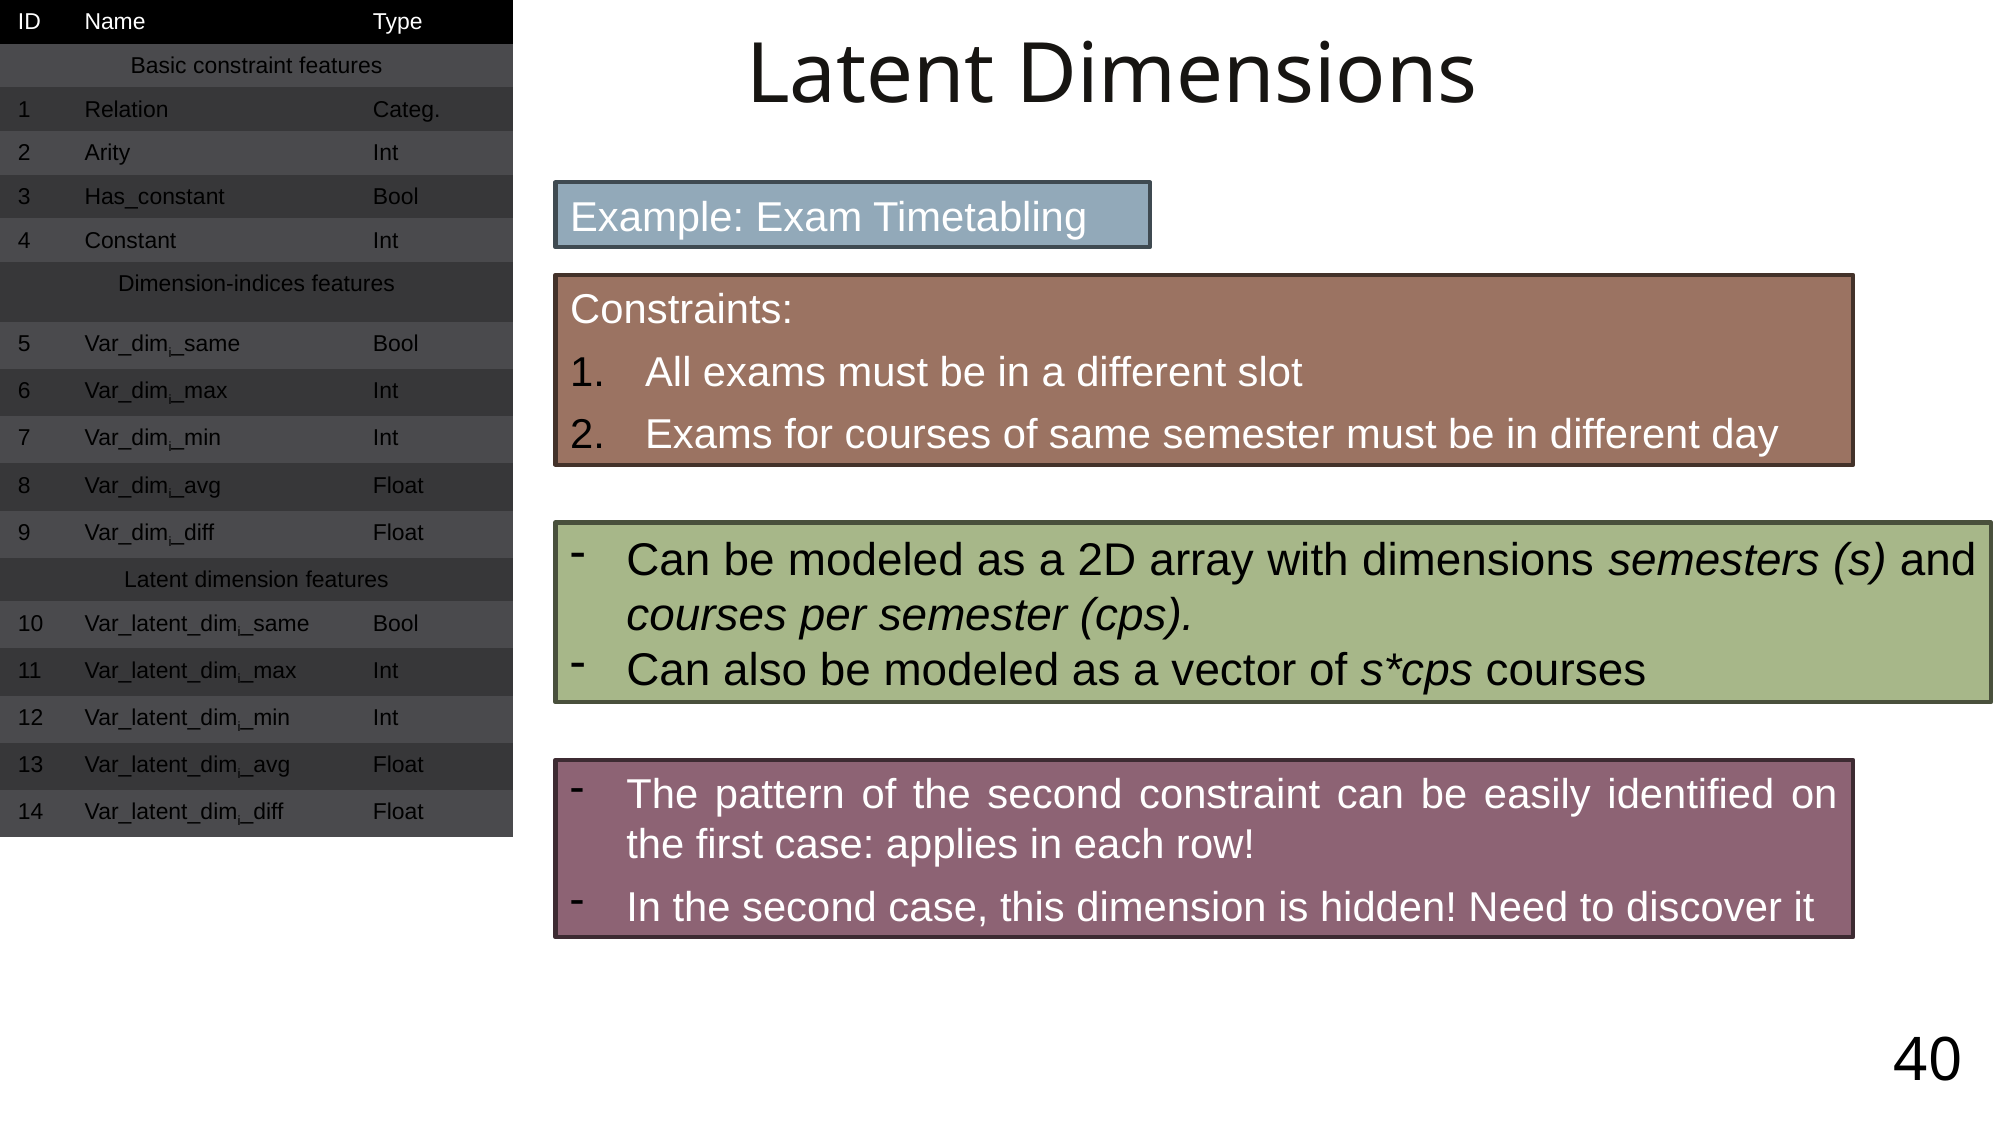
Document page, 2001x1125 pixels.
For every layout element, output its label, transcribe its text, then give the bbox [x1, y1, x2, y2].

table_cell 1 [0, 87, 67, 131]
table_cell 7 [0, 416, 67, 463]
table_cell Int [355, 416, 513, 463]
table_cell 13 [0, 743, 67, 790]
table_cell Float [355, 743, 513, 790]
table_cell 10 [0, 601, 67, 648]
table_cell 5 [0, 322, 67, 369]
text_box Constraints: All exams must be in a different slot Exams for courses of same semester must be in different day [553, 273, 1855, 467]
table_cell Var_dimi_max [67, 369, 355, 416]
table_cell Basic constraint features [0, 44, 513, 87]
table_header Name [67, 0, 355, 44]
text_box Can be modeled as a 2D array with dimensions semesters (s) and courses per semester (cps). Can also be modeled as a vector of s*cps courses [553, 520, 1993, 704]
table_cell 14 [0, 790, 67, 837]
table_cell Dimension-indices features [0, 262, 513, 322]
table_cell 11 [0, 648, 67, 696]
table_cell Constant [67, 218, 355, 262]
table_cell Var_dimi_avg [67, 463, 355, 511]
table_cell Arity [67, 131, 355, 175]
table_cell Var_dimi_min [67, 416, 355, 463]
table_cell Var_latent_dimi_avg [67, 743, 355, 790]
table_cell 4 [0, 218, 67, 262]
table_cell Float [355, 463, 513, 511]
table_header ID [0, 0, 67, 44]
slide_number 40 [1853, 1012, 2000, 1110]
table_cell Relation [67, 87, 355, 131]
table_cell Has_constant [67, 175, 355, 218]
table_cell 9 [0, 511, 67, 558]
table_cell Bool [355, 322, 513, 369]
table_cell Float [355, 511, 513, 558]
table_cell 6 [0, 369, 67, 416]
table_cell 8 [0, 463, 67, 511]
table_cell 12 [0, 696, 67, 743]
table_cell Latent dimension features [0, 558, 513, 601]
text_box The pattern of the second constraint can be easily identified on the first case: applies in each row! In the second case, this dimension is hidden! Need to discover it [553, 758, 1855, 939]
table_cell Var_dimi_same [67, 322, 355, 369]
title Latent Dimensions [513, 0, 1854, 129]
table_cell Var_latent_dimi_diff [67, 790, 355, 837]
table_cell 2 [0, 131, 67, 175]
table_cell 3 [0, 175, 67, 218]
table_cell Bool [355, 175, 513, 218]
text_box Example: Exam Timetabling [553, 180, 1152, 249]
table_cell Int [355, 648, 513, 696]
table_header Type [355, 0, 513, 44]
table_cell Bool [355, 601, 513, 648]
table_cell Categ. [355, 87, 513, 131]
table_cell Float [355, 790, 513, 837]
table_cell Var_latent_dimi_min [67, 696, 355, 743]
table_cell Var_latent_dimi_max [67, 648, 355, 696]
table_cell Var_latent_dimi_same [67, 601, 355, 648]
table_cell Int [355, 131, 513, 175]
table_cell Int [355, 369, 513, 416]
table_cell Int [355, 696, 513, 743]
table_cell Var_dimi_diff [67, 511, 355, 558]
table_cell Int [355, 218, 513, 262]
